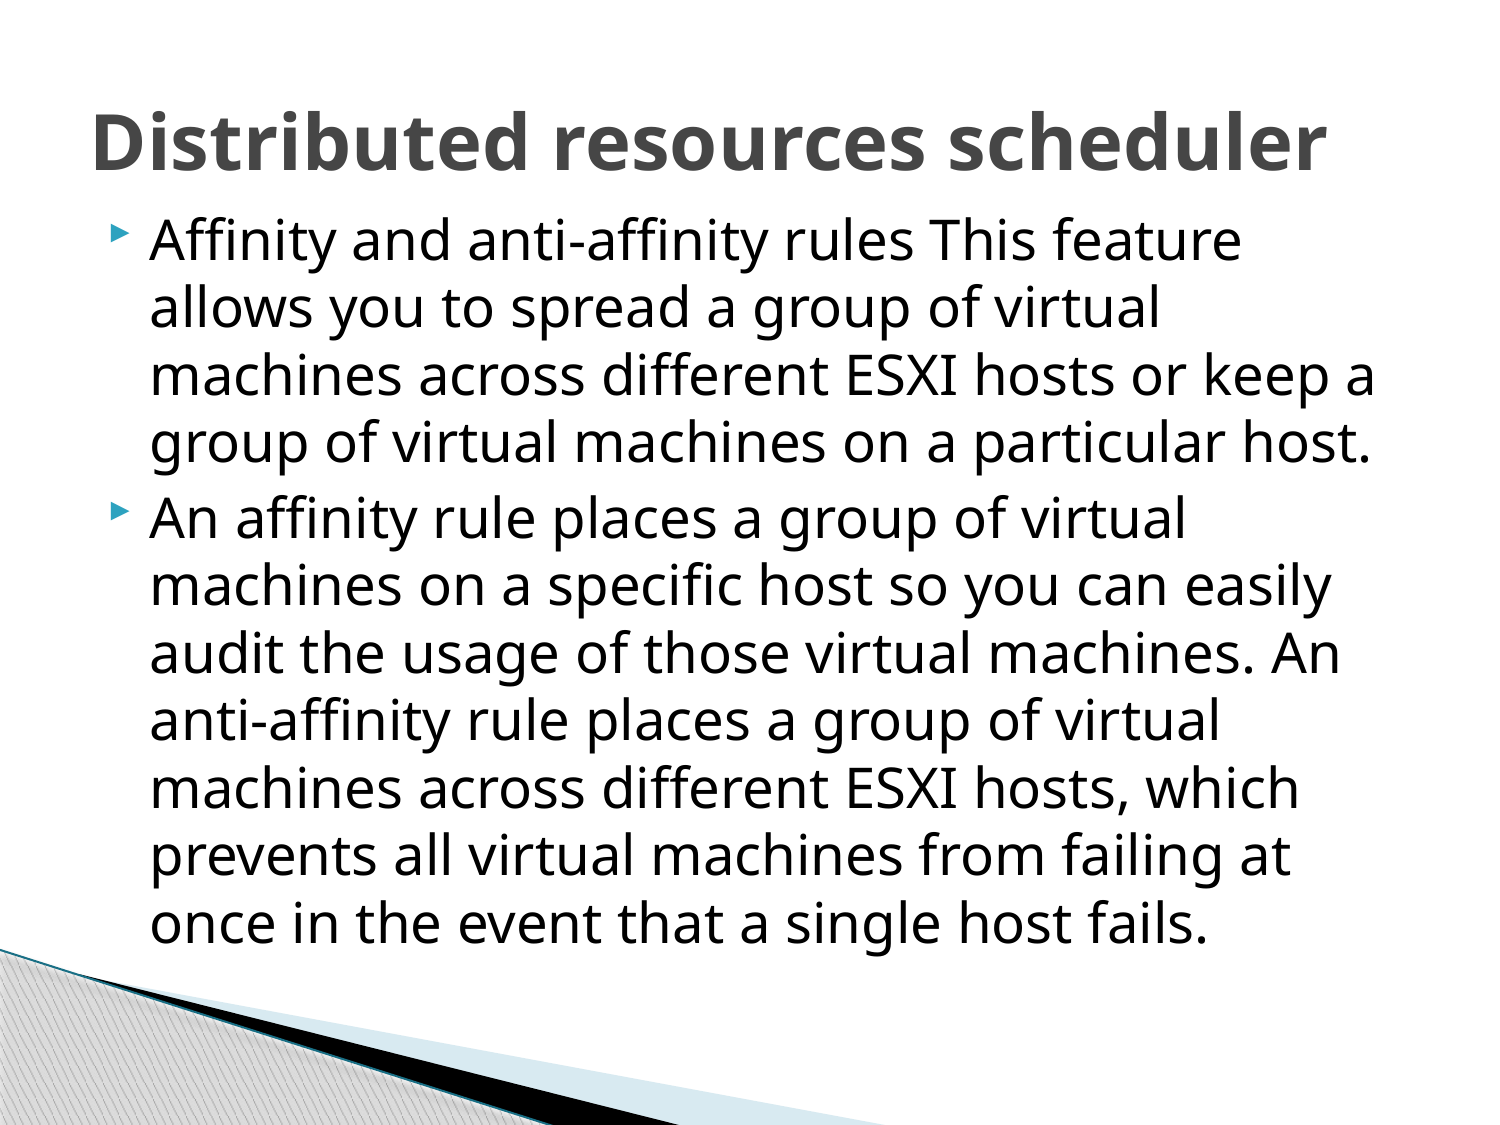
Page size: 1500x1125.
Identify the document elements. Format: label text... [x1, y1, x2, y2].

list Affinity and anti-affinity rules This feature allows you to spread a group of virtual machines across different ESXI hosts or keep a group of virtual machines on a particular host. An affinity rule places a group of virtual machines on a specific host so you can easily audit the usage of those virtual machines. An anti-affinity rule places a group of virtual machines across different ESXI hosts, which prevents all virtual machines from failing at once in the event that a single host fails. [75, 233, 1425, 1047]
title Distributed resources scheduler [75, 45, 1425, 233]
